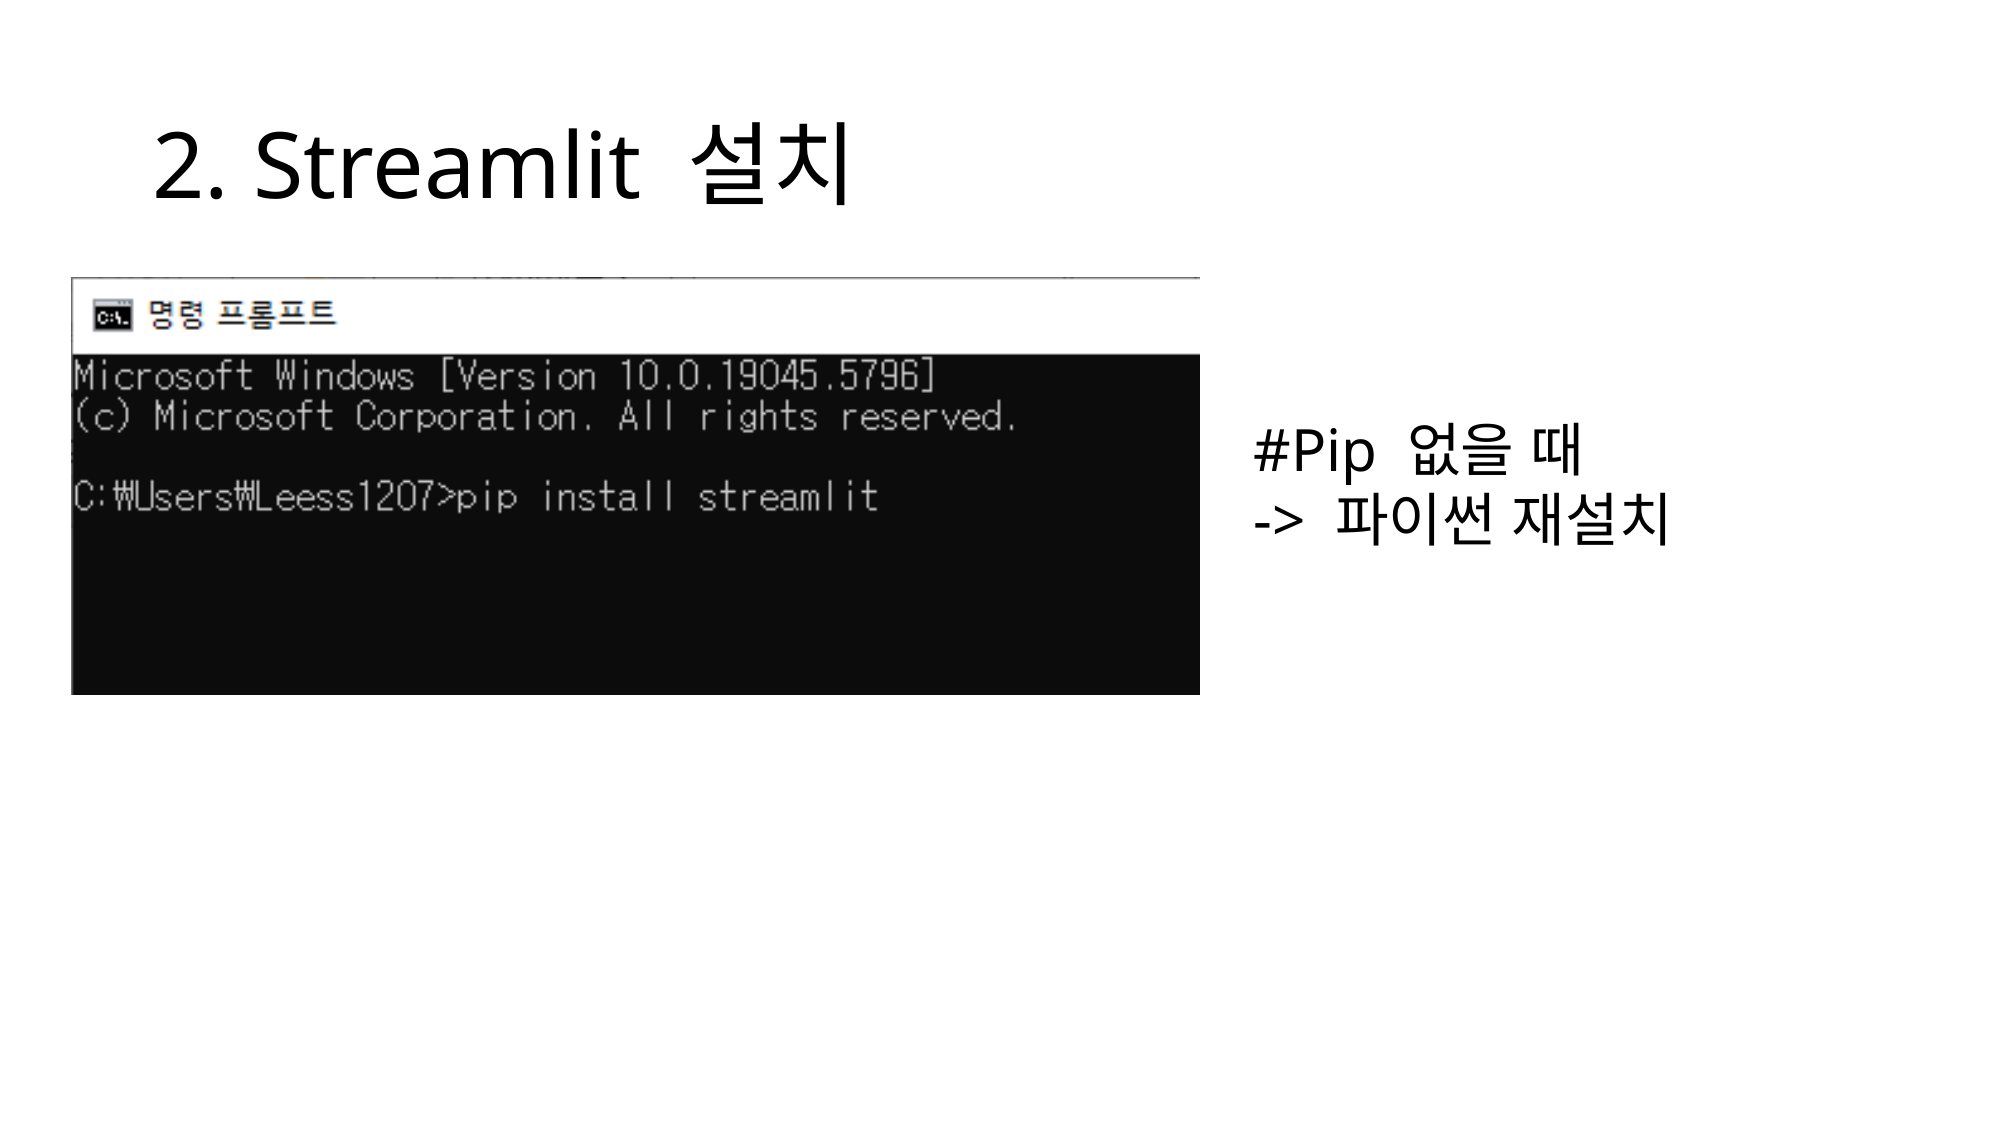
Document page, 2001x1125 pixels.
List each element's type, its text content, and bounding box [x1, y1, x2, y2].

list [71, 277, 1200, 695]
title 2. Streamlit 설치 [137, 59, 1863, 278]
text_box #Pip 없을 때 -> 파이썬 재설치 [1239, 405, 1875, 561]
